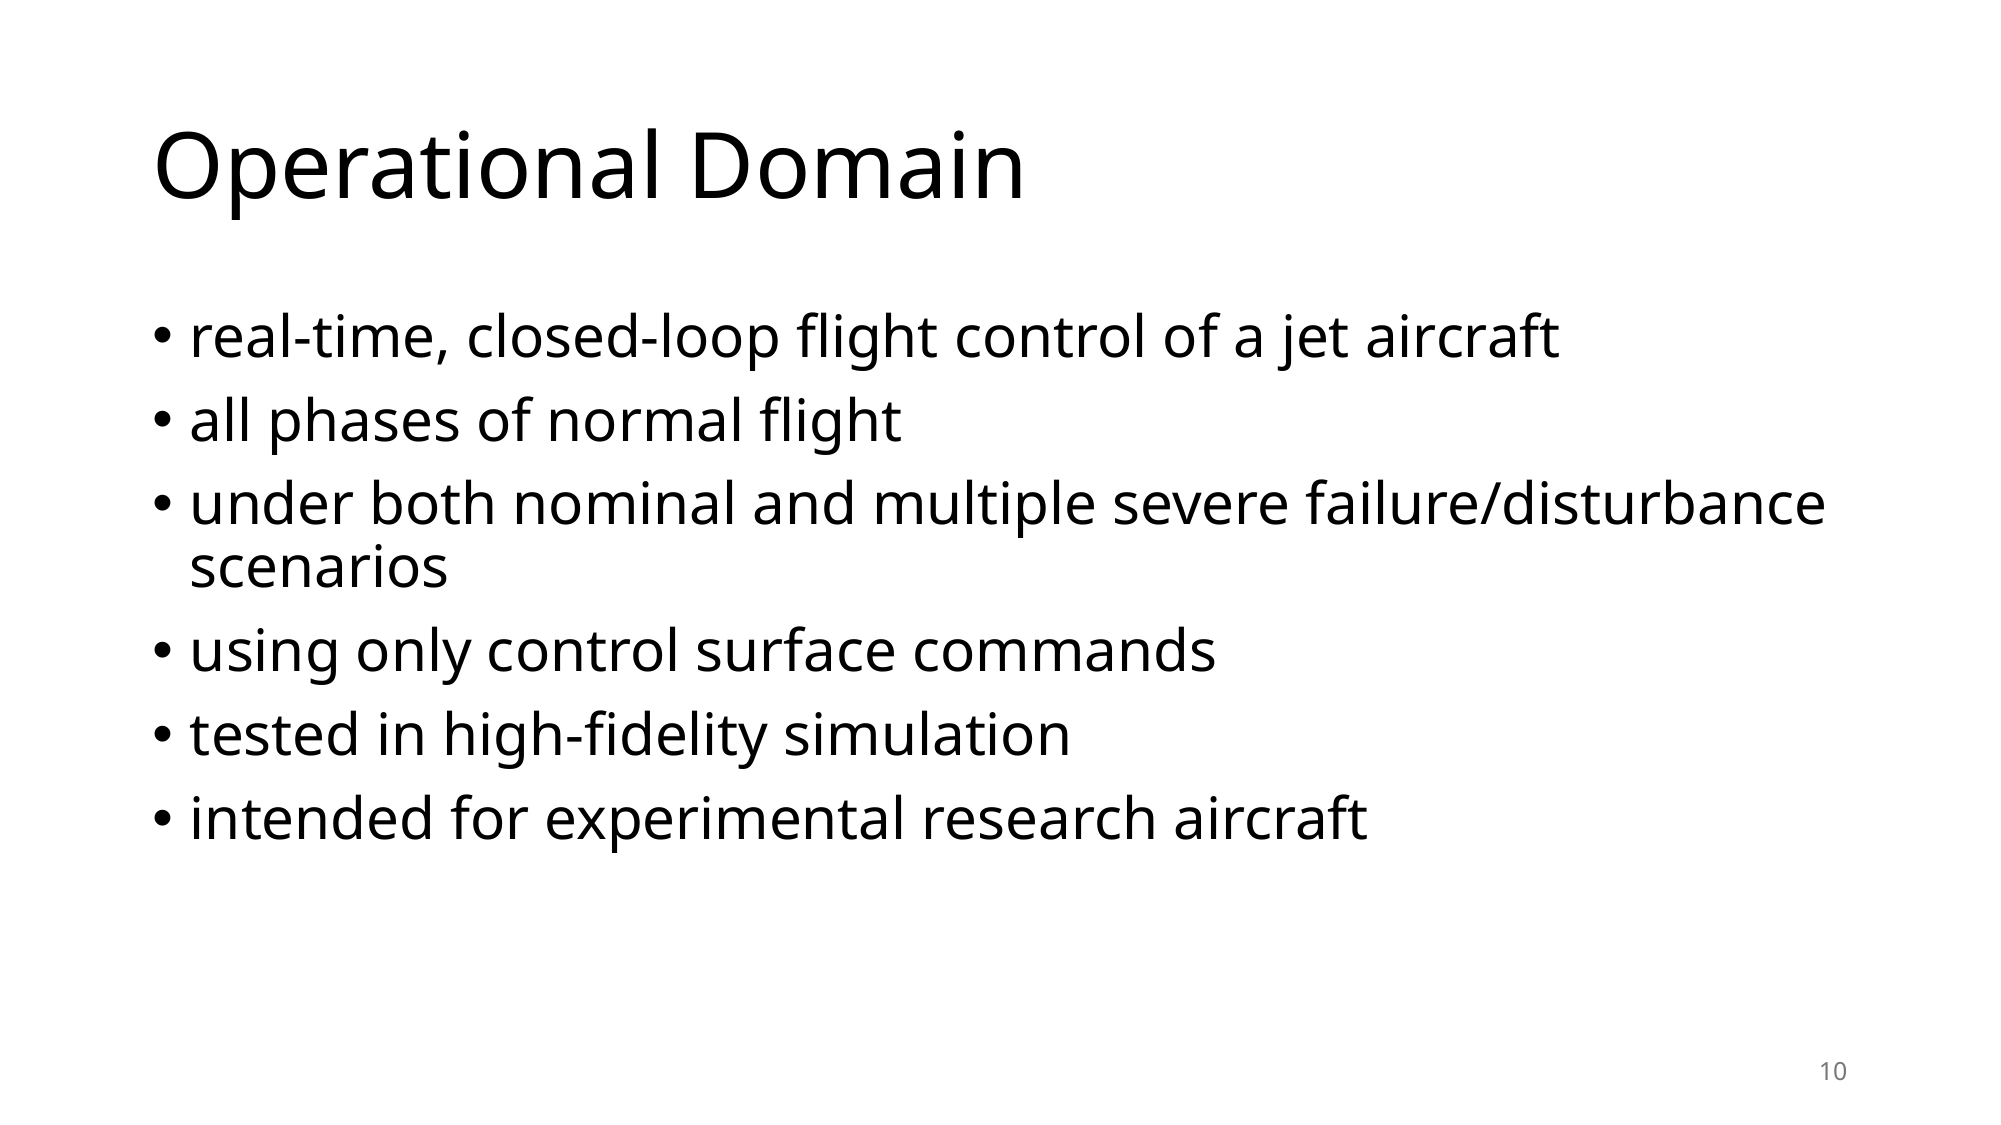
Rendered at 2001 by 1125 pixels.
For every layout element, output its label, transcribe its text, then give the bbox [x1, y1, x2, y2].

list real-time, closed-loop flight control of a jet aircraft all phases of normal flight under both nominal and multiple severe failure/disturbance scenarios using only control surface commands tested in high-fidelity simulation intended for experimental research aircraft [137, 299, 1863, 1014]
slide_number 10 [1412, 1042, 1863, 1103]
title Operational Domain [137, 59, 1863, 278]
